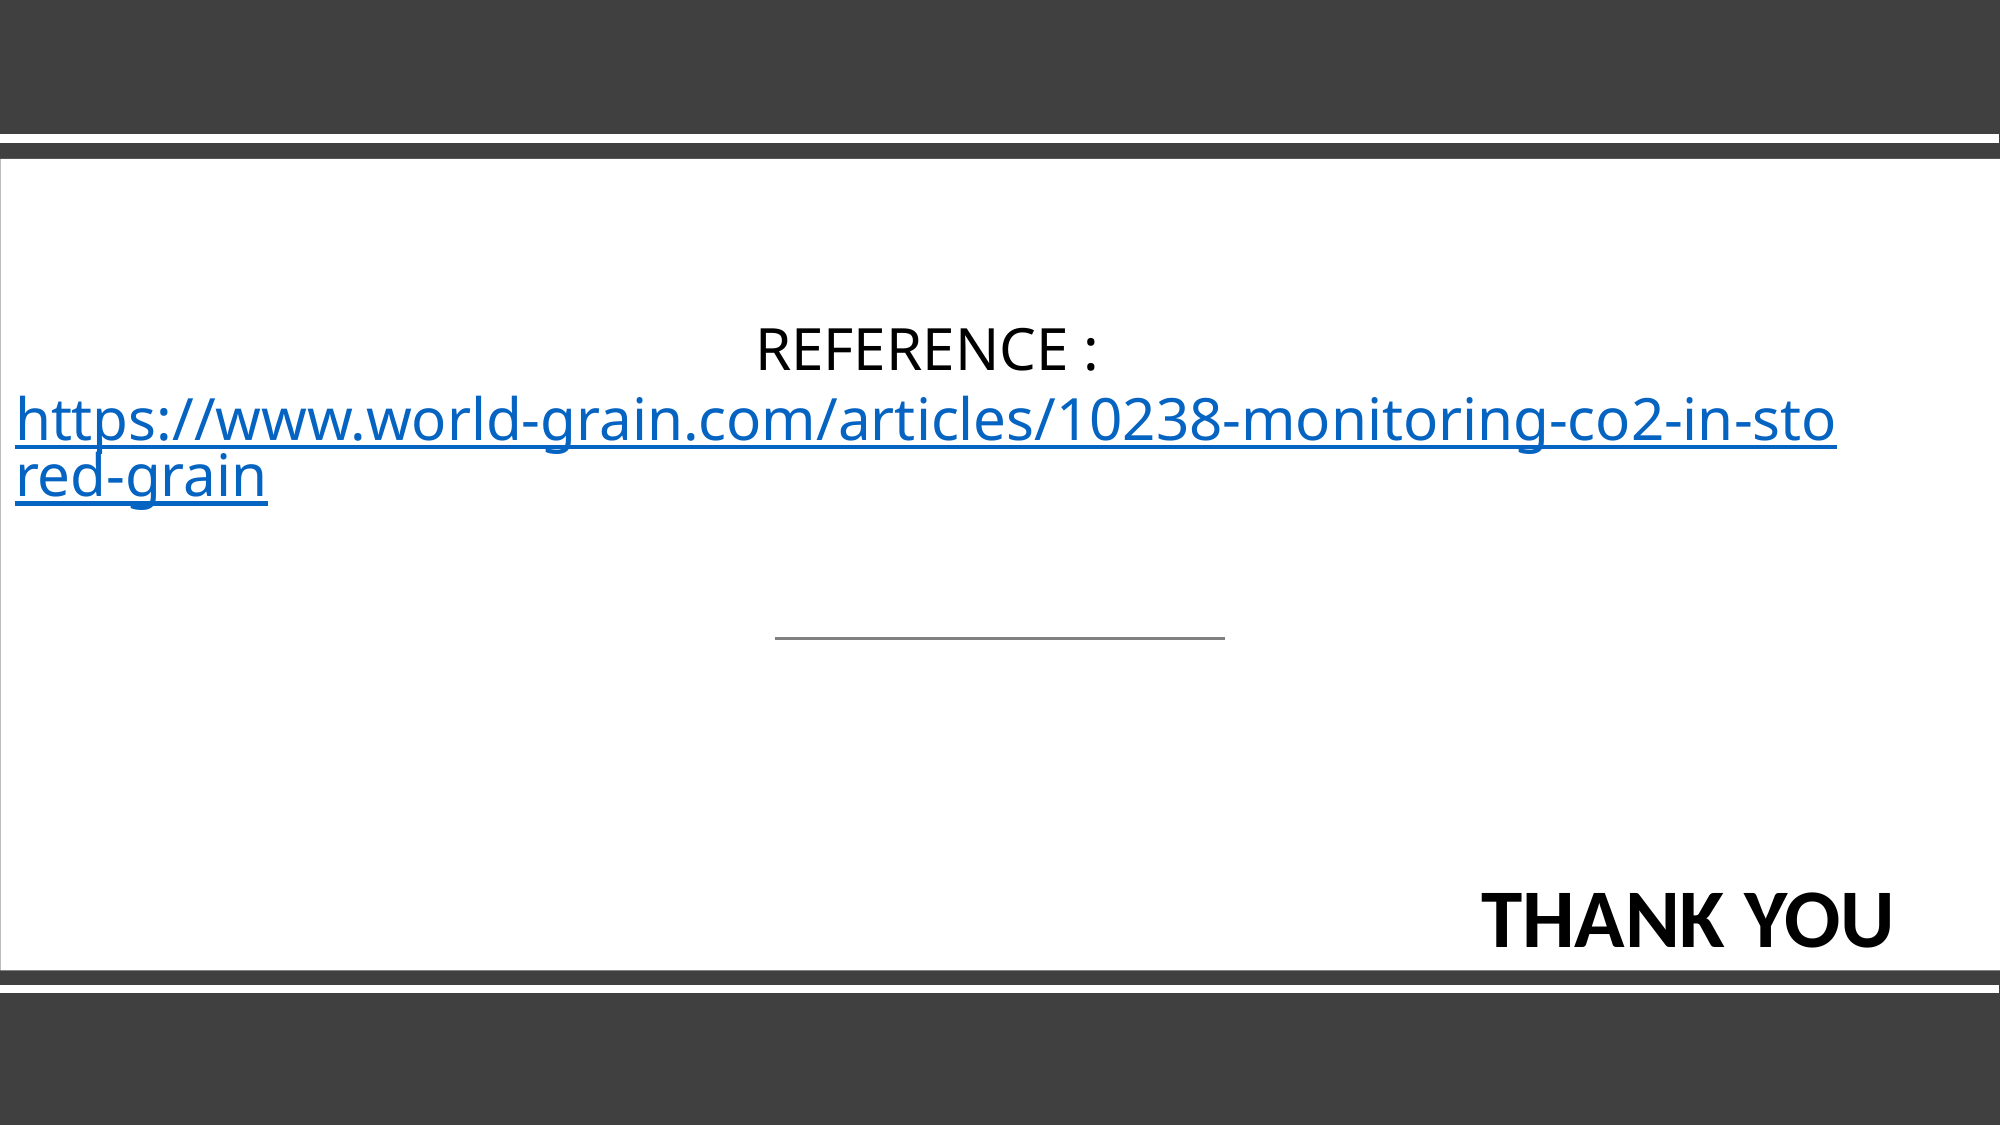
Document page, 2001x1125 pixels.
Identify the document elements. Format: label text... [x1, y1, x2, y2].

text_box THANK YOU [1466, 857, 2000, 972]
text_box [0, 971, 2000, 988]
text_box [0, 158, 2000, 971]
text_box REFERENCE : https://www.world-grain.com/articles/10238-monitoring-co2-in-stored-grain [0, 256, 1870, 613]
text_box [0, 0, 2000, 138]
text_box [0, 139, 2000, 158]
text_box [0, 990, 2000, 1125]
